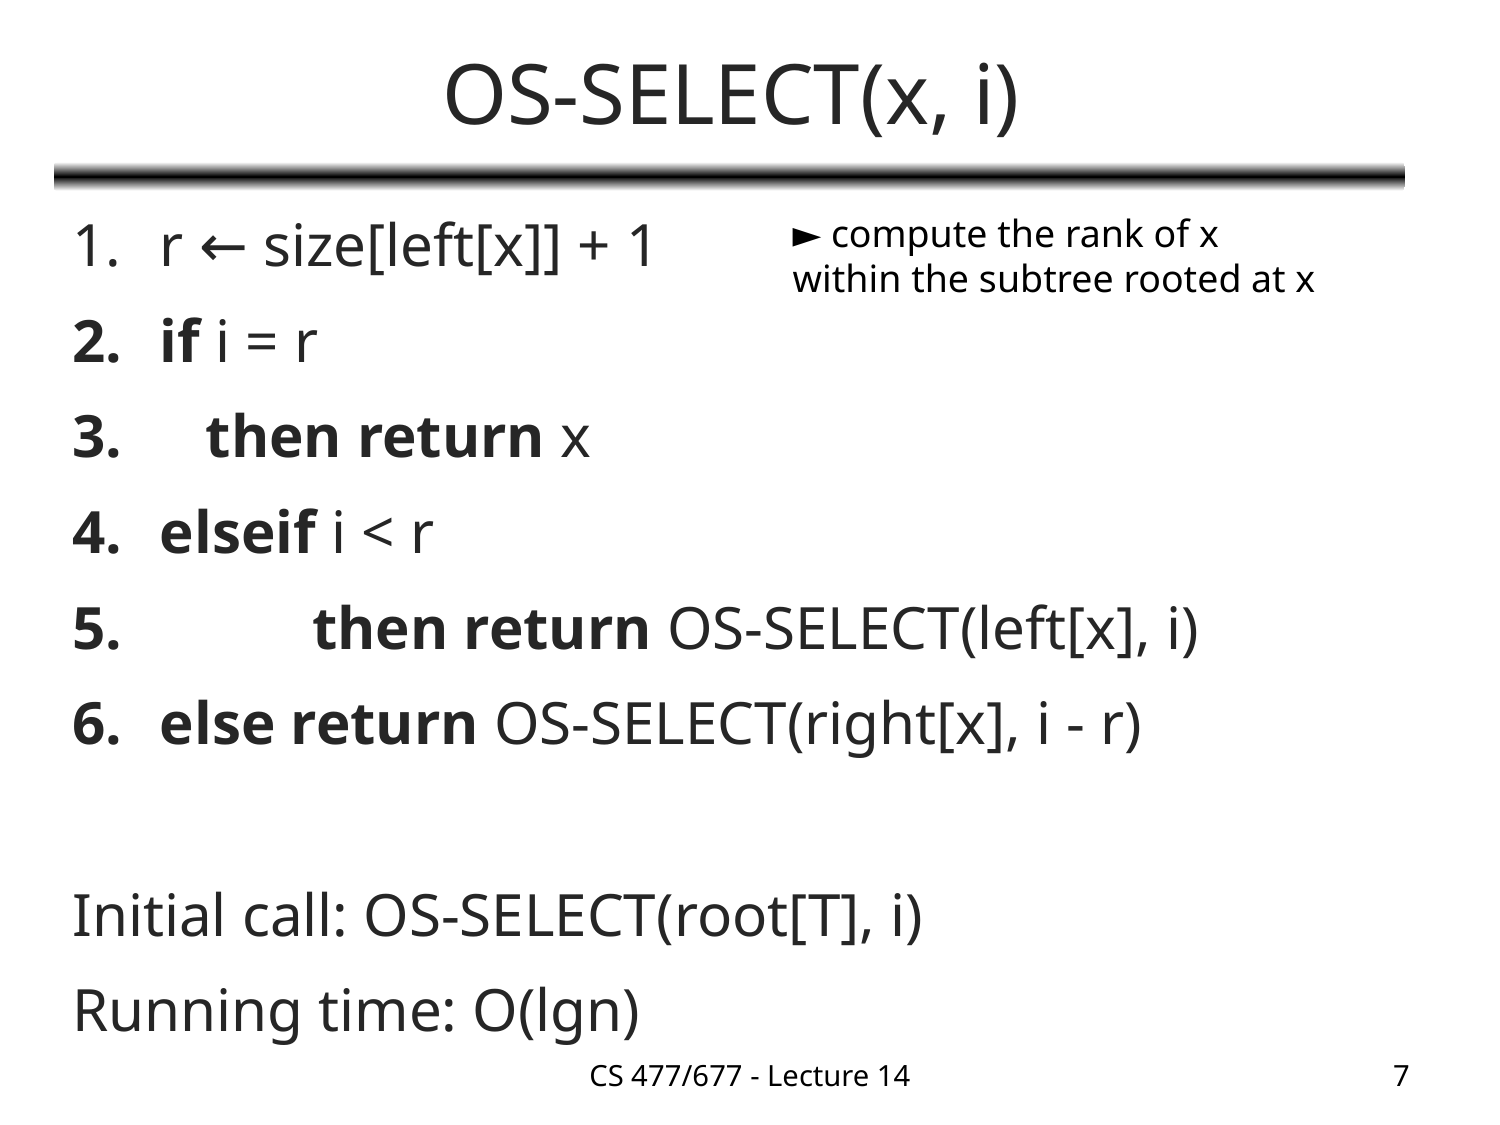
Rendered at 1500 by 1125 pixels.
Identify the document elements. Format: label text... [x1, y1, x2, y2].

slide_number 7 [1074, 1049, 1426, 1103]
footer CS 477/677 - Lecture 14 [512, 1049, 988, 1103]
list r ← size[left[x]] + 1 if i = r then return x elseif i < r then return OS-SELECT(left[x], i) else return OS-SELECT(right[x], i - r) Initial call: OS-SELECT(root[T], i) Running time: O(lgn) [57, 186, 1408, 1088]
title OS-SELECT(x, i) [55, 16, 1407, 166]
text_box ► compute the rank of x within the subtree rooted at x [777, 203, 1344, 308]
